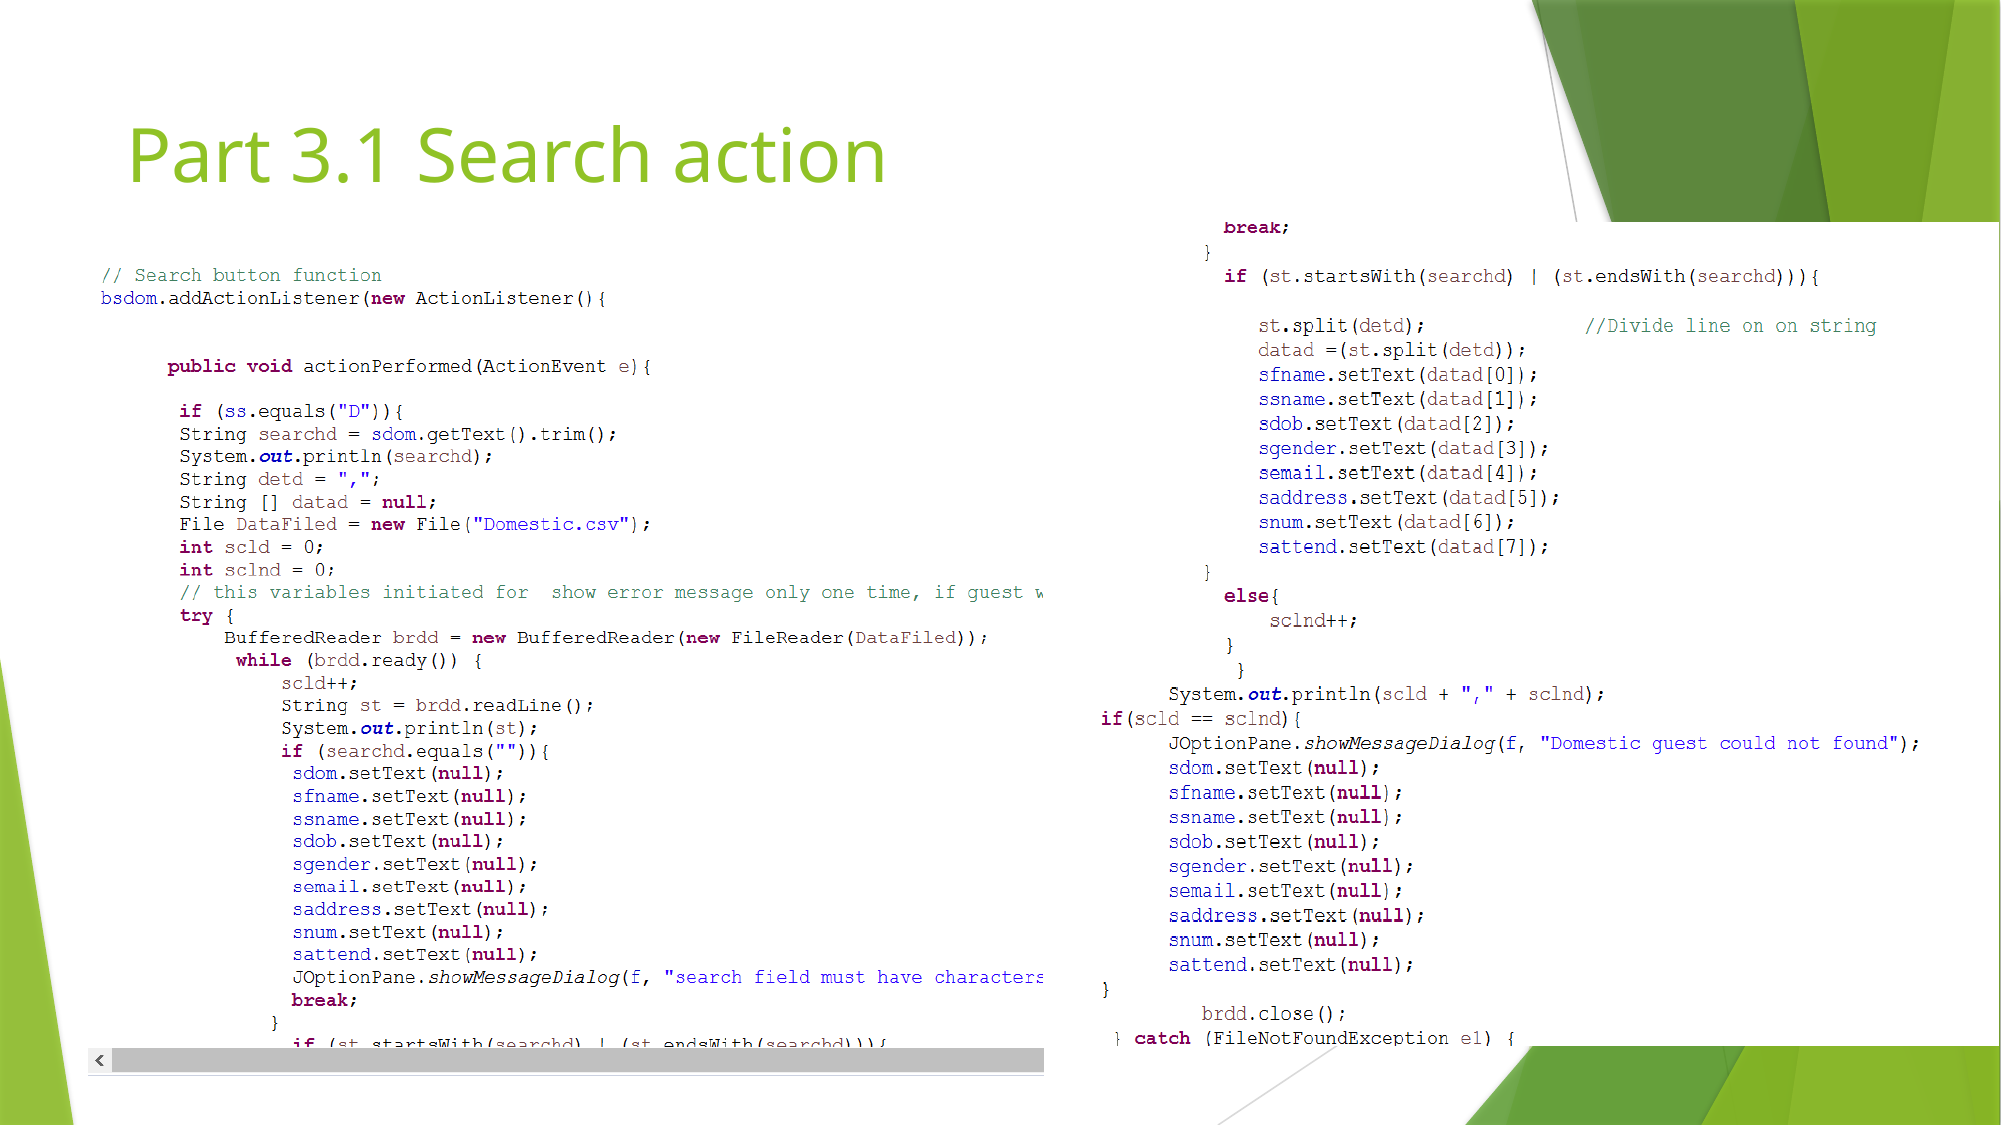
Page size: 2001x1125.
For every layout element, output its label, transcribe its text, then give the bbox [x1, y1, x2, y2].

picture [1043, 221, 2000, 1047]
title Part 3.1 Search action [111, 99, 1522, 260]
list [87, 261, 1045, 1077]
